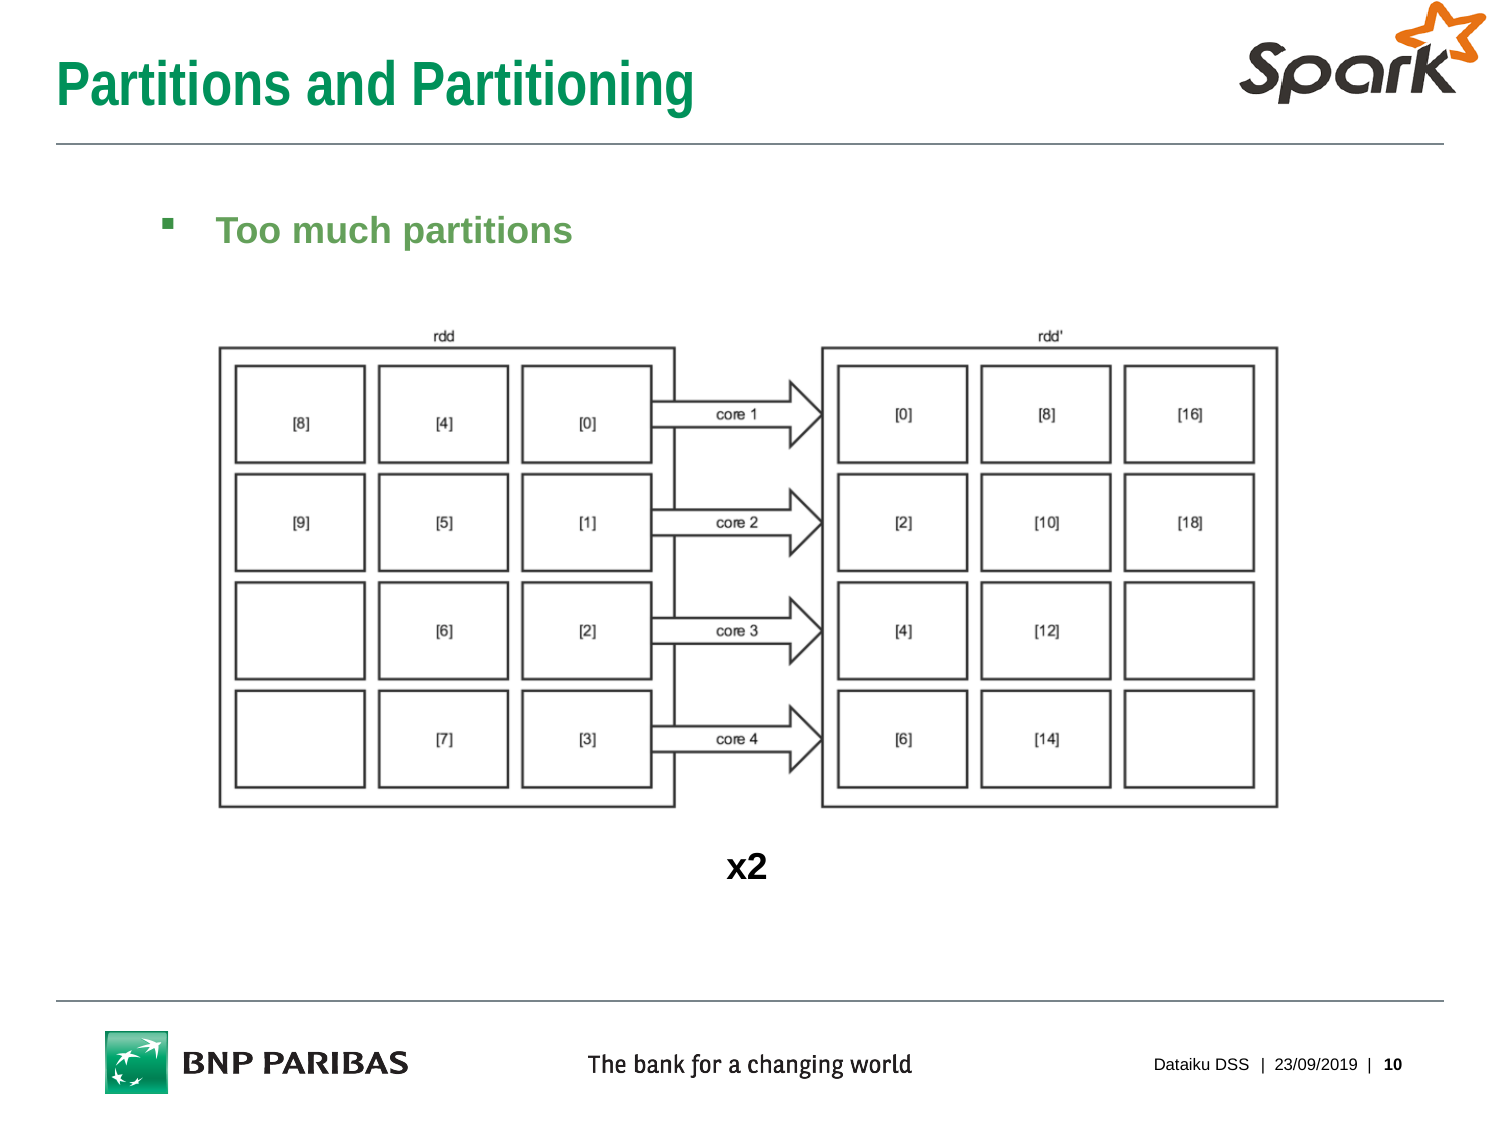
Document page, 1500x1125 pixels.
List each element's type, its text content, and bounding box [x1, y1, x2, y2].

title Partitions and Partitioning [56, 19, 1205, 142]
picture [216, 314, 1284, 811]
text_box x2 [726, 842, 809, 919]
picture [588, 1054, 912, 1079]
text_box Too much partitions [159, 206, 668, 283]
slide_number 10 [1372, 1048, 1403, 1079]
footer Dataiku DSS [918, 1048, 1250, 1079]
picture [1210, 0, 1500, 142]
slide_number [1258, 1048, 1372, 1079]
picture [105, 1031, 408, 1094]
